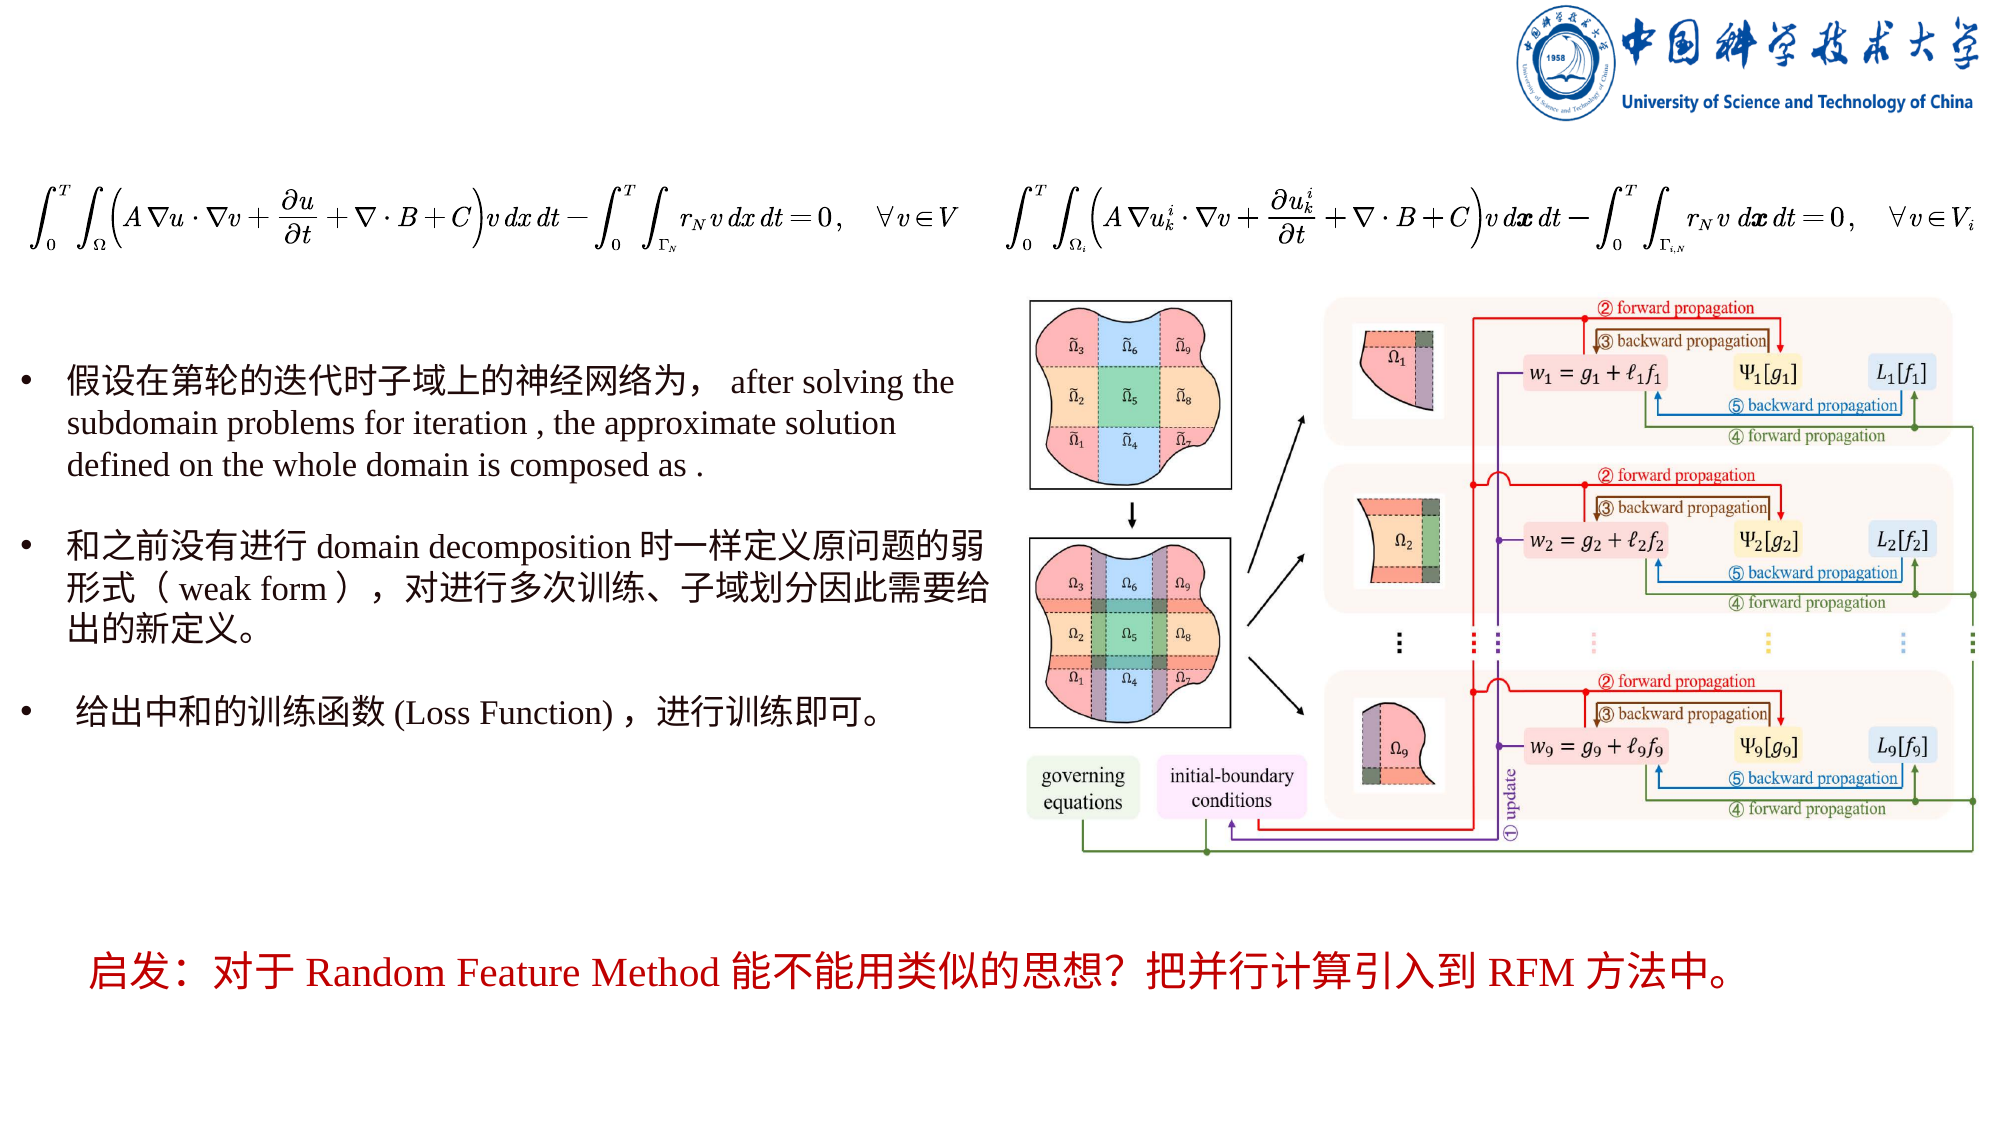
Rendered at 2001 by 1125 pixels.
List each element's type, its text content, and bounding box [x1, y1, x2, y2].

picture [1002, 283, 2000, 863]
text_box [26, 178, 965, 261]
text_box 启发：对于Random Feature Method能不能用类似的思想？把并行计算引入到RFM方法中。 [73, 937, 1767, 1002]
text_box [1002, 178, 1979, 261]
picture [1516, 0, 1987, 123]
